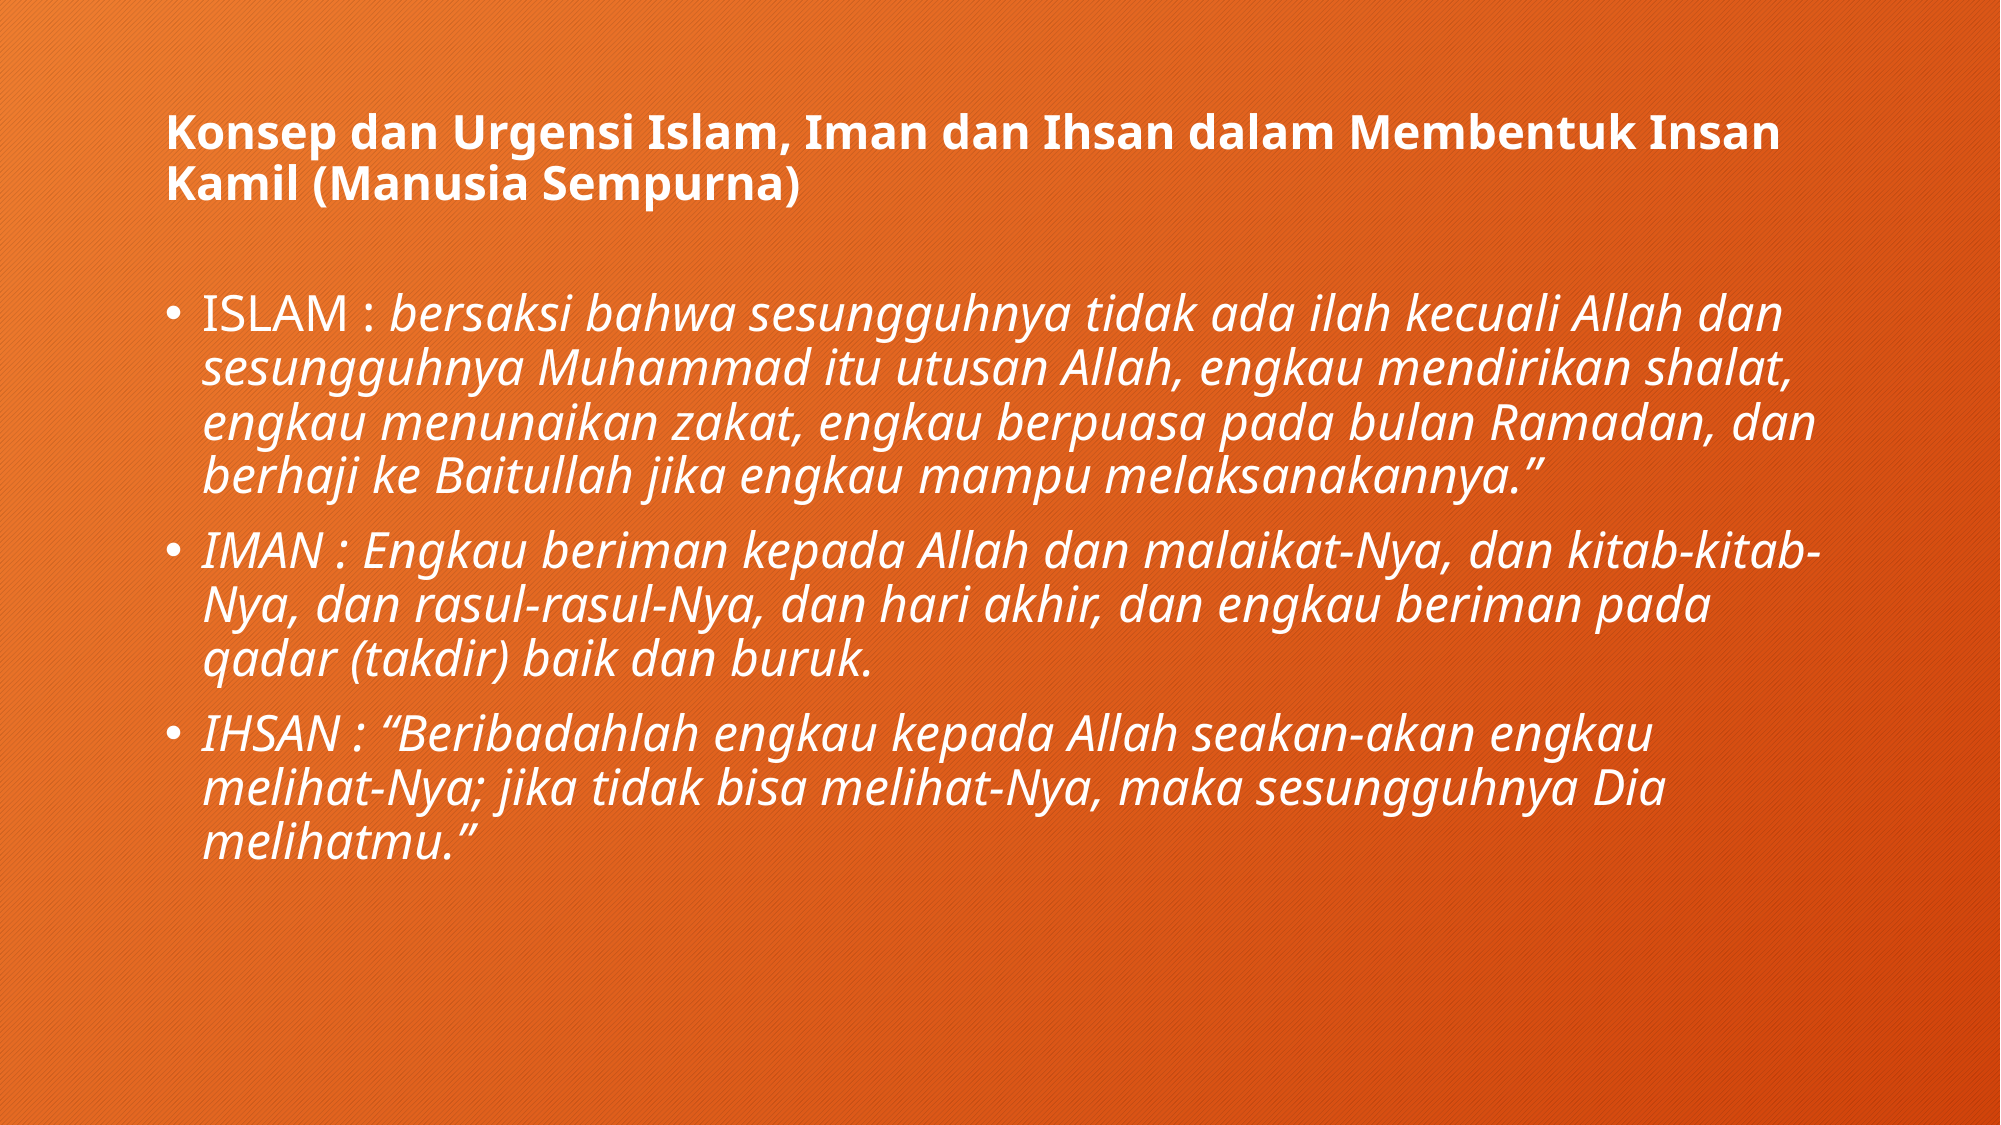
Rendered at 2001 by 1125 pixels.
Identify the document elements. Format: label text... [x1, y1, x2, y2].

list ISLAM : bersaksi bahwa sesungguhnya tidak ada ilah kecuali Allah dan sesungguhnya Muhammad itu utusan Allah, engkau mendirikan shalat, engkau menunaikan zakat, engkau berpuasa pada bulan Ramadan, dan berhaji ke Baitullah jika engkau mampu melaksanakannya.” IMAN : Engkau beriman kepada Allah dan malaikat-Nya, dan kitab-kitab-Nya, dan rasul-rasul-Nya, dan hari akhir, dan engkau beriman pada qadar (takdir) baik dan buruk. IHSAN : “Beribadahlah engkau kepada Allah seakan-akan engkau melihat-Nya; jika tidak bisa melihat-Nya, maka sesungguhnya Dia melihatmu.” [149, 281, 1850, 950]
title Konsep dan Urgensi Islam, Iman dan Ihsan dalam Membentuk Insan Kamil (Manusia Sempurna) [149, 101, 1851, 219]
